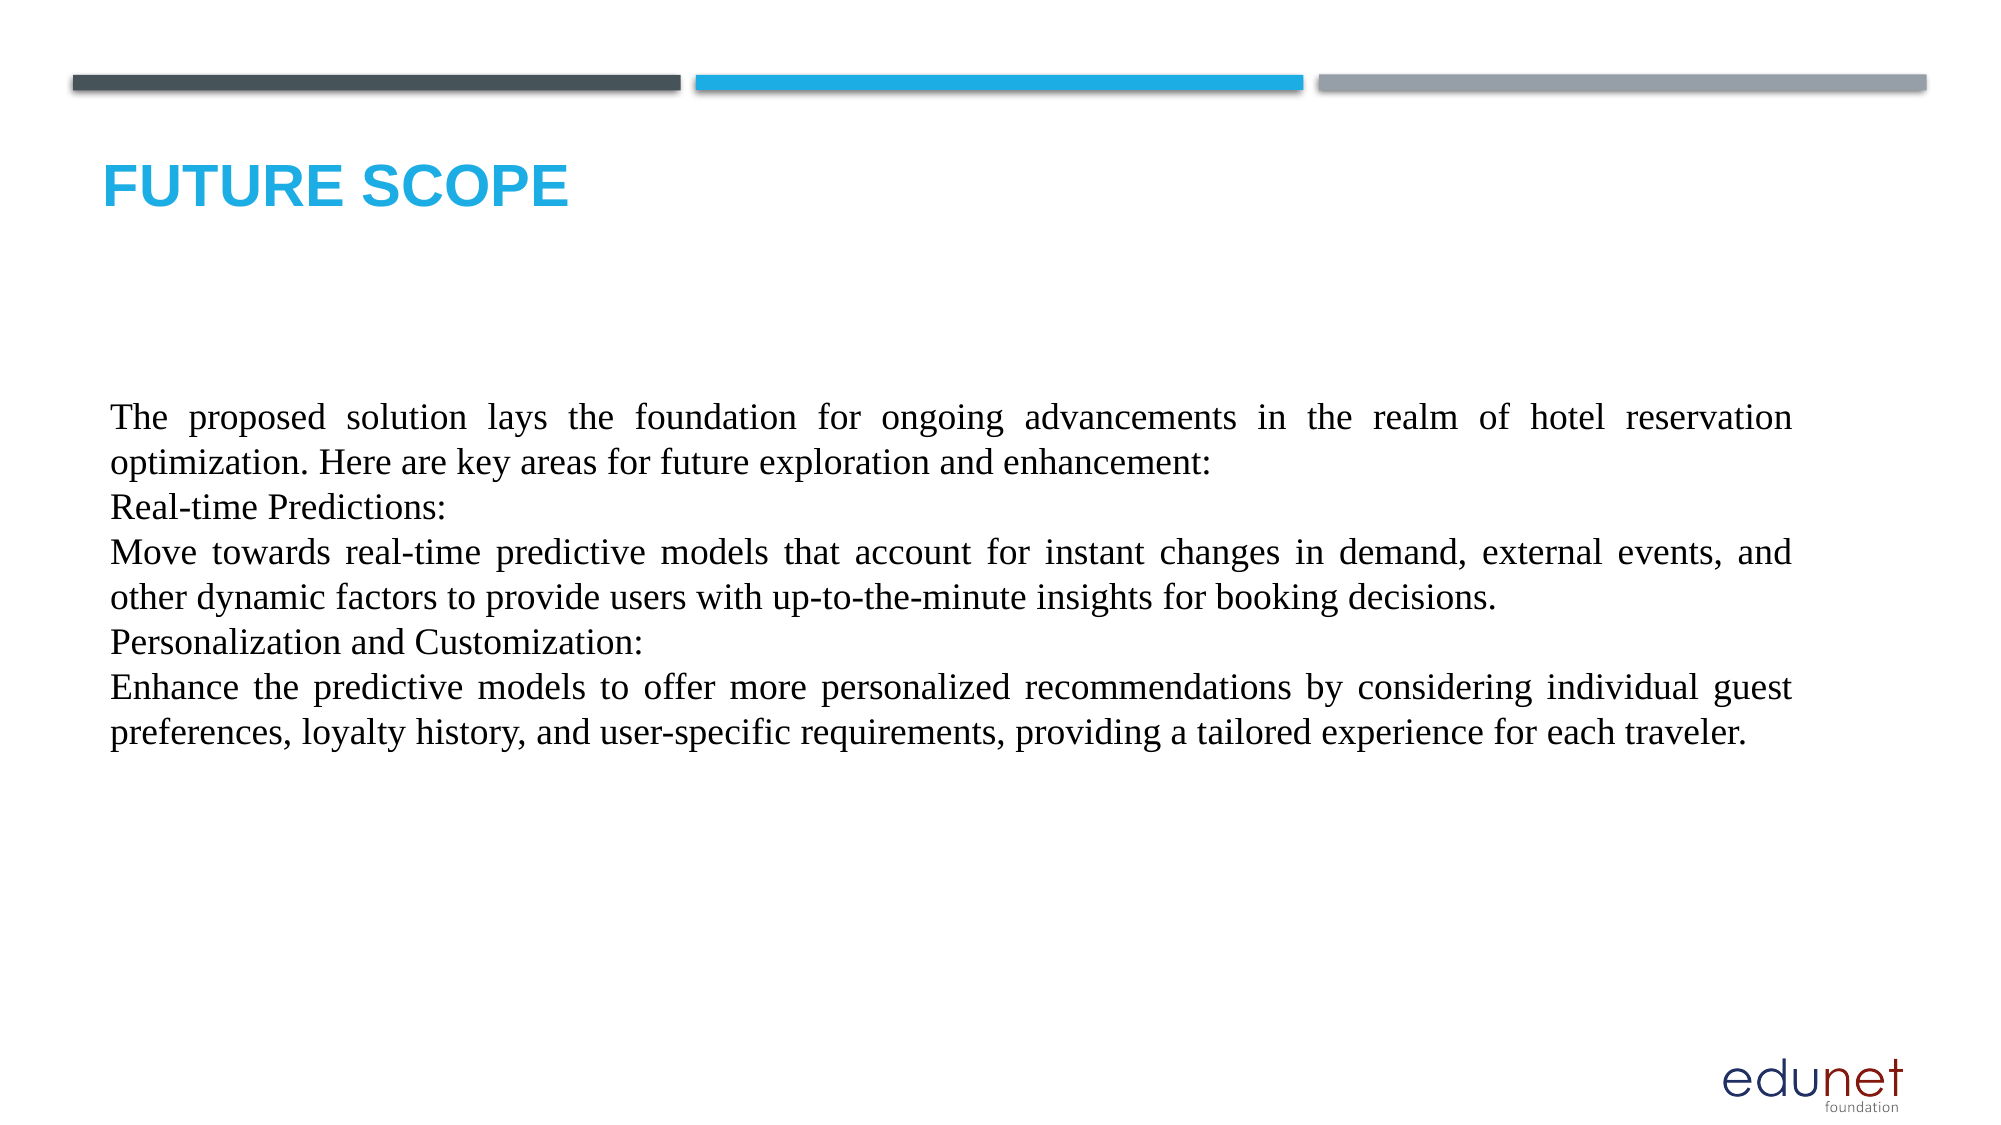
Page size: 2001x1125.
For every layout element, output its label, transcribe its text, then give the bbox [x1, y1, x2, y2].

picture [1719, 1056, 1905, 1116]
list [95, 213, 1905, 981]
text_box Future scope [87, 138, 1898, 226]
text_box The proposed solution lays the foundation for ongoing advancements in the realm of hotel reservation optimization. Here are key areas for future exploration and enhancement: Real-time Predictions: Move towards real-time predictive models that account for instant changes in demand, external events, and other dynamic factors to provide users with up-to-the-minute insights for booking decisions. Personalization and Customization: Enhance the predictive models to offer more personalized recommendations by considering individual guest preferences, loyalty history, and user-specific requirements, providing a tailored experience for each traveler. [95, 384, 1810, 760]
